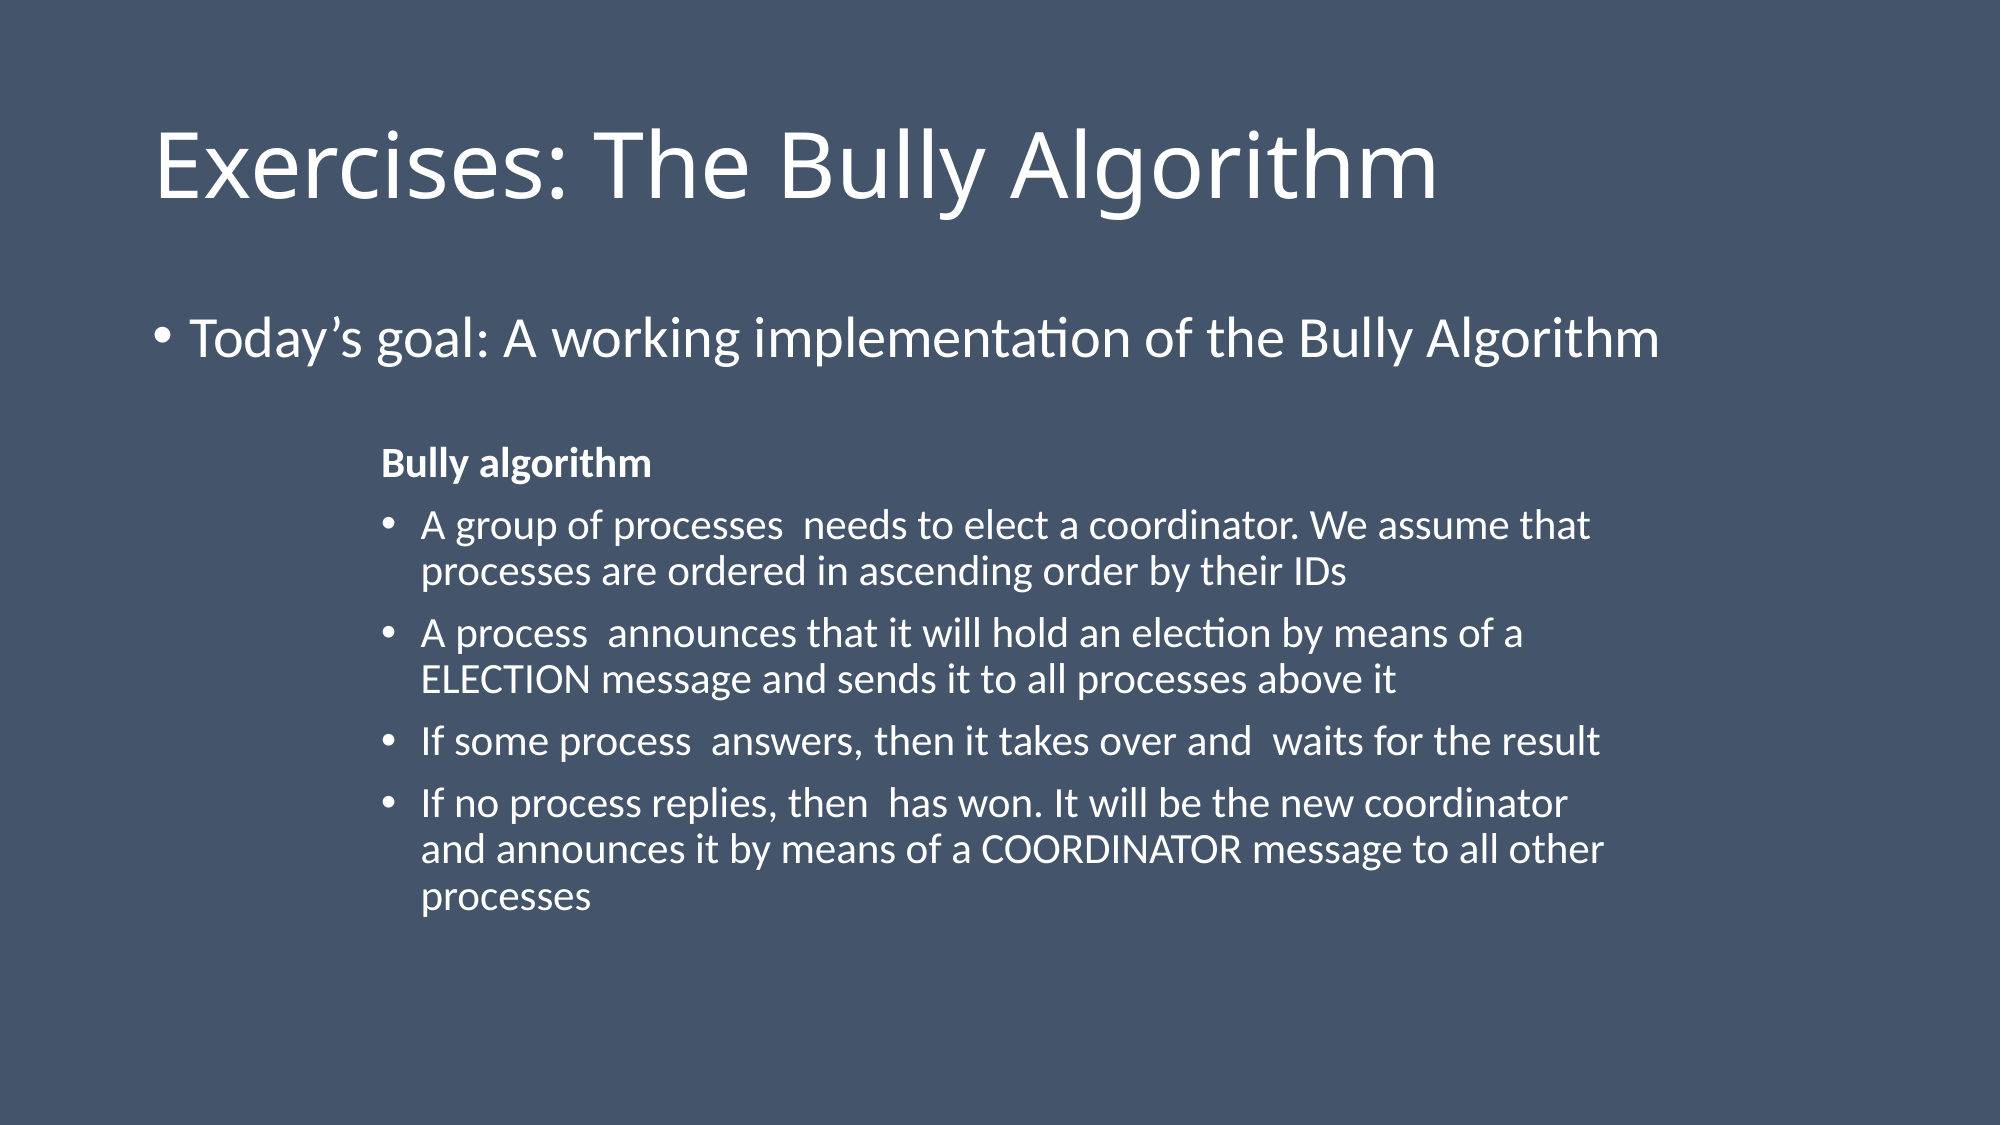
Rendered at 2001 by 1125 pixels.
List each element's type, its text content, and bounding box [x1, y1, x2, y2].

list Today’s goal: A working implementation of the Bully Algorithm [137, 299, 1863, 1014]
title Exercises: The Bully Algorithm [137, 59, 1863, 278]
